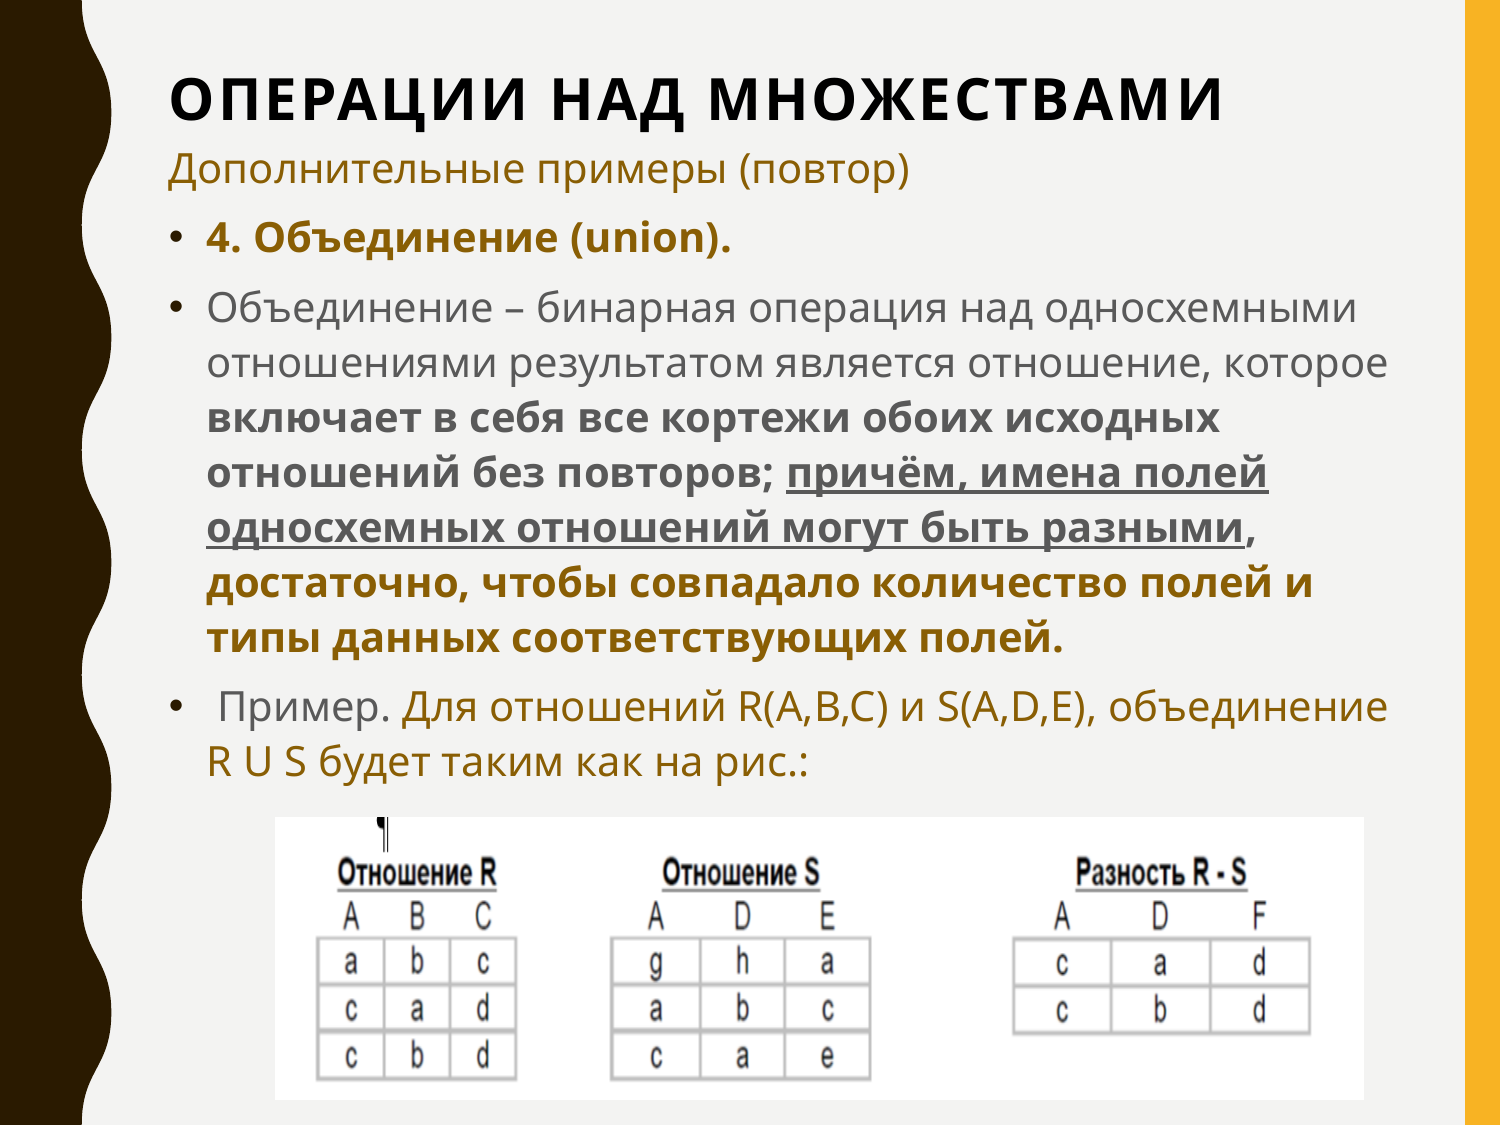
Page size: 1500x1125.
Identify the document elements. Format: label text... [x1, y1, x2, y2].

picture [274, 817, 1364, 1100]
list Дополнительные примеры (повтор) 4. Объединение (union). Объединение – бинарная операция над односхемными отношениями результатом является отношение, которое включает в себя все кортежи обоих исходных отношений без повторов; причём, имена полей односхемных отношений могут быть разными, достаточно, чтобы совпадало количество полей и типы данных соответствующих полей. Пример. Для отношений R(A,B,C) и S(A,D,E), объединение R U S будет таким как на рис.: [154, 129, 1407, 1100]
title операции над множествами [154, 62, 1407, 129]
